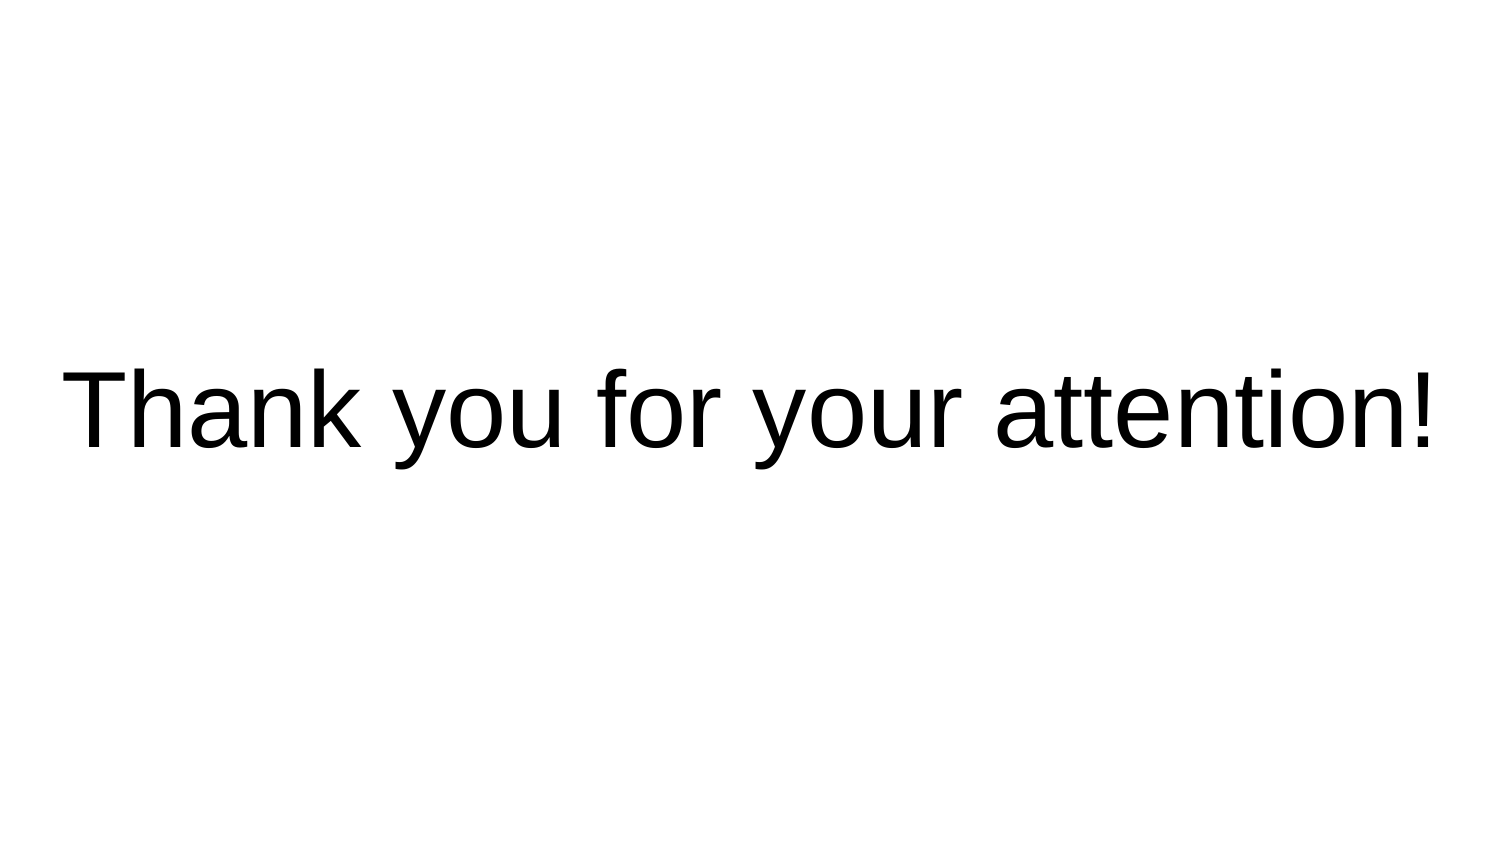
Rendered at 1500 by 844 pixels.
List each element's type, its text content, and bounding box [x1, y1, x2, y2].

title Thank you for your attention! [27, 312, 1473, 485]
